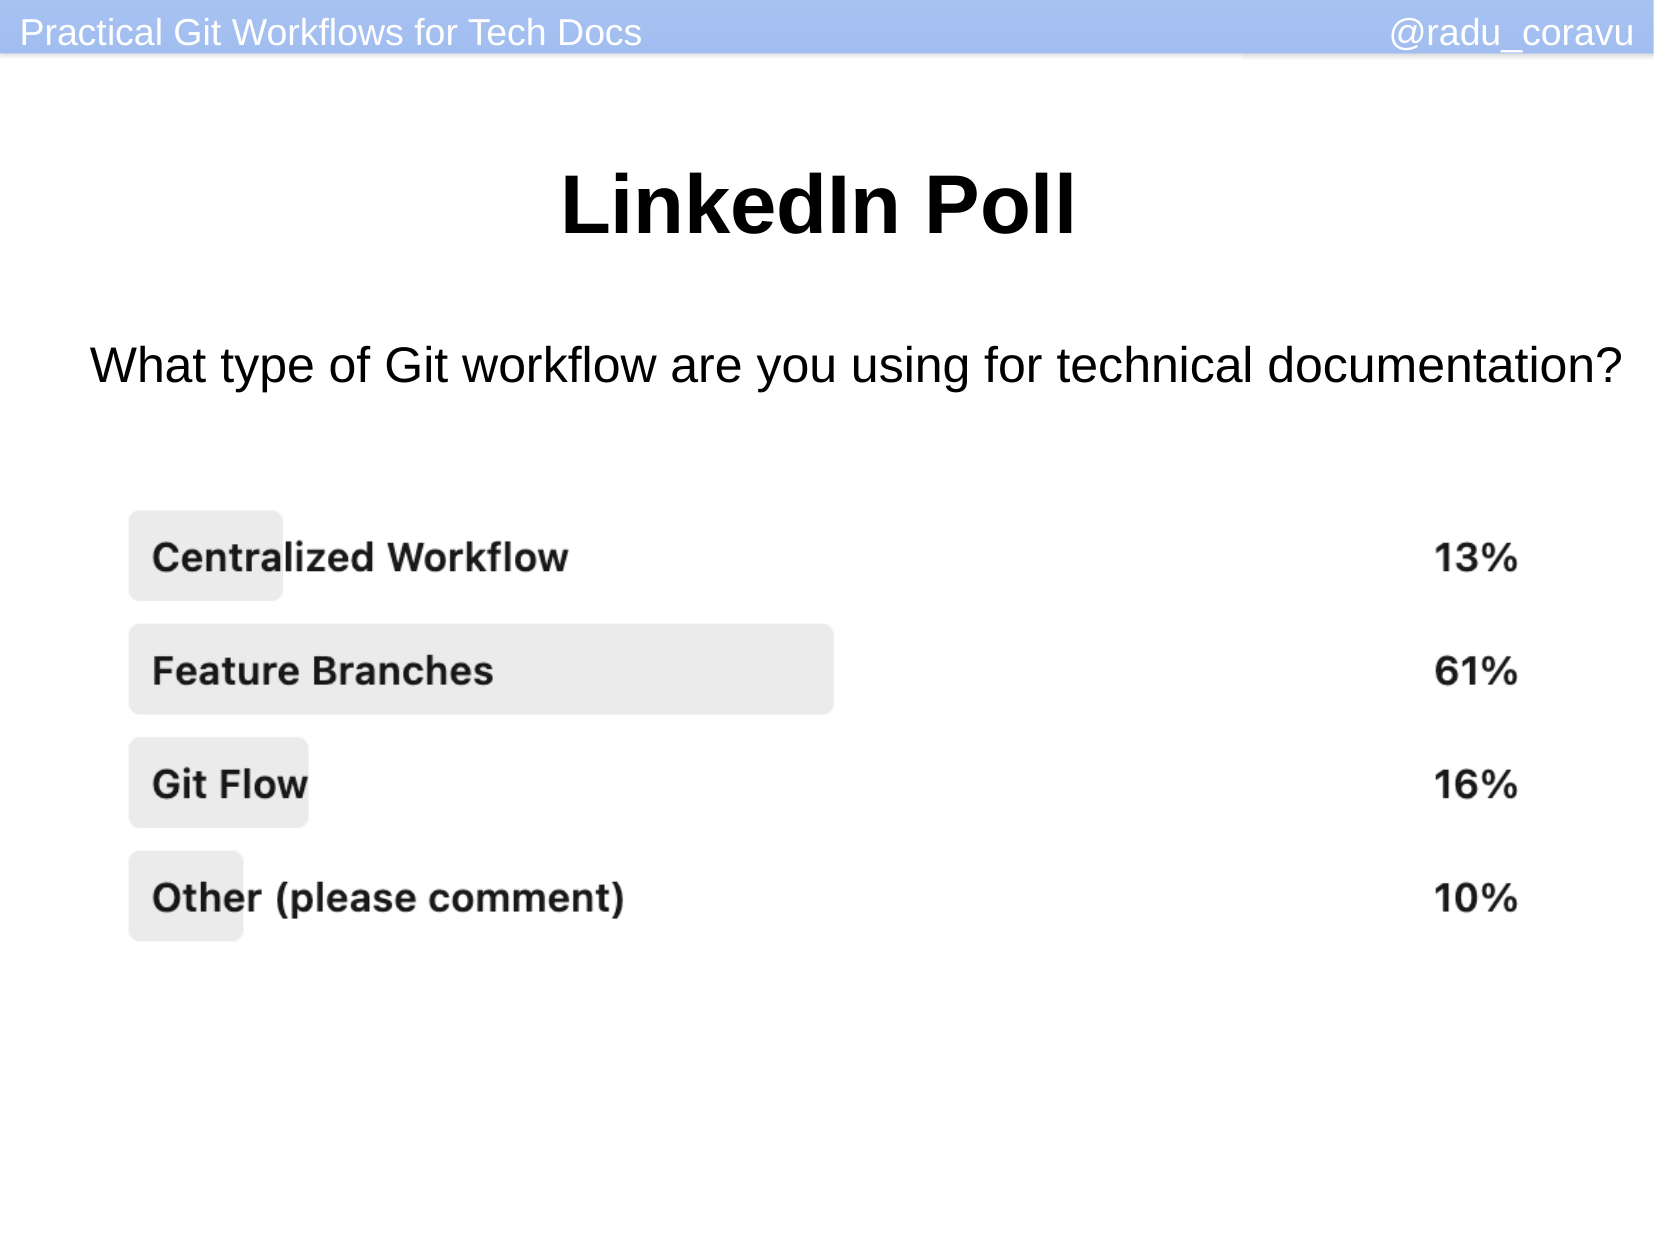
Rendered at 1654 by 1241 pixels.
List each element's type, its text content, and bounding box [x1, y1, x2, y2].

picture [109, 475, 1545, 977]
text_box What type of Git workflow are you using for technical documentation? [74, 325, 1652, 400]
text_box LinkedIn Poll [75, 150, 1564, 251]
